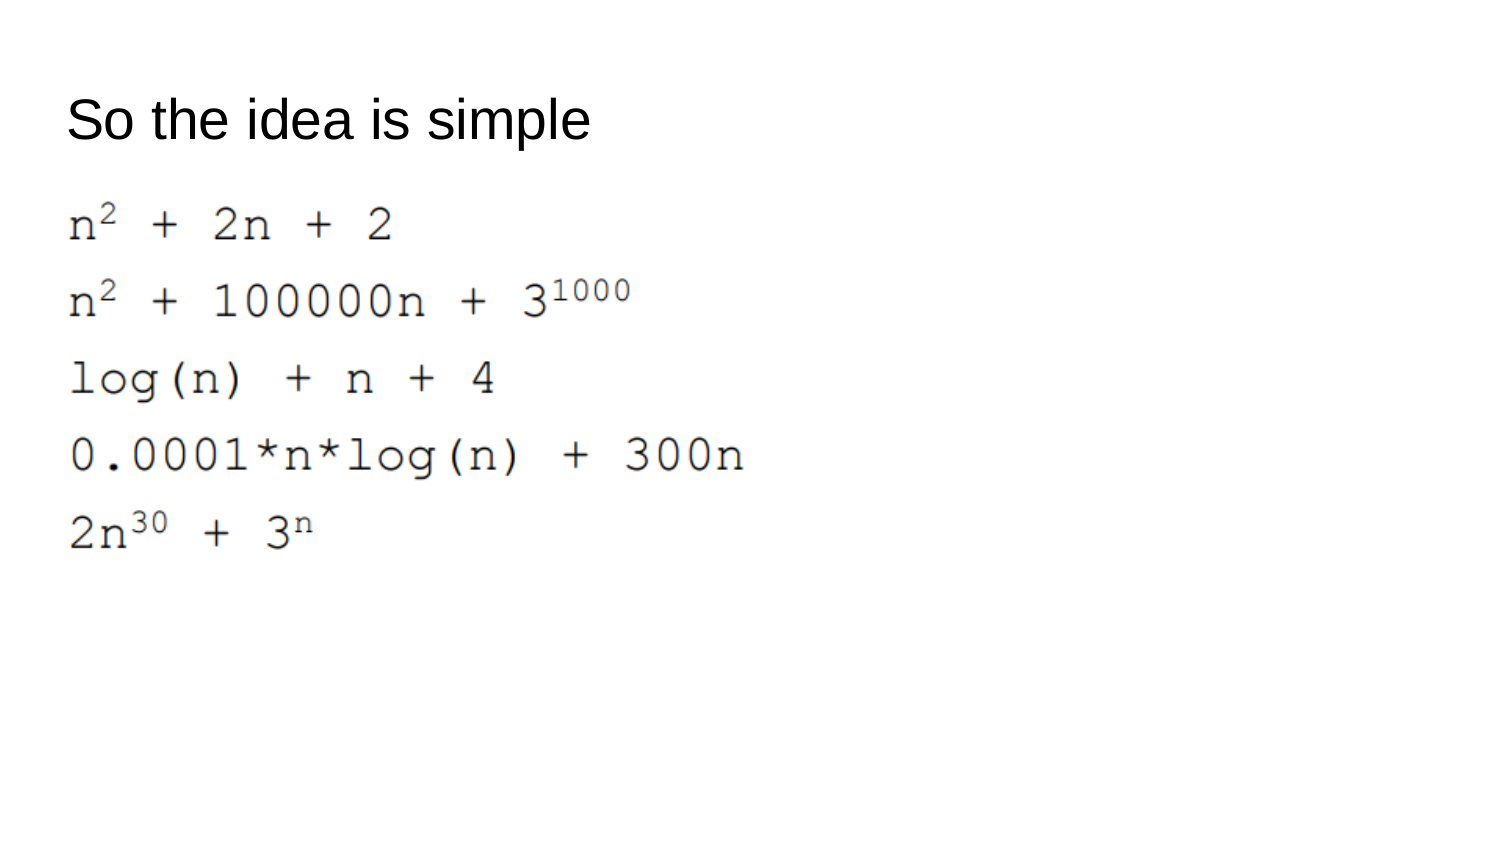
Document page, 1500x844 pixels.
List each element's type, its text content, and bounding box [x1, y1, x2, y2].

title So the idea is simple [51, 72, 1449, 167]
picture [53, 191, 772, 578]
